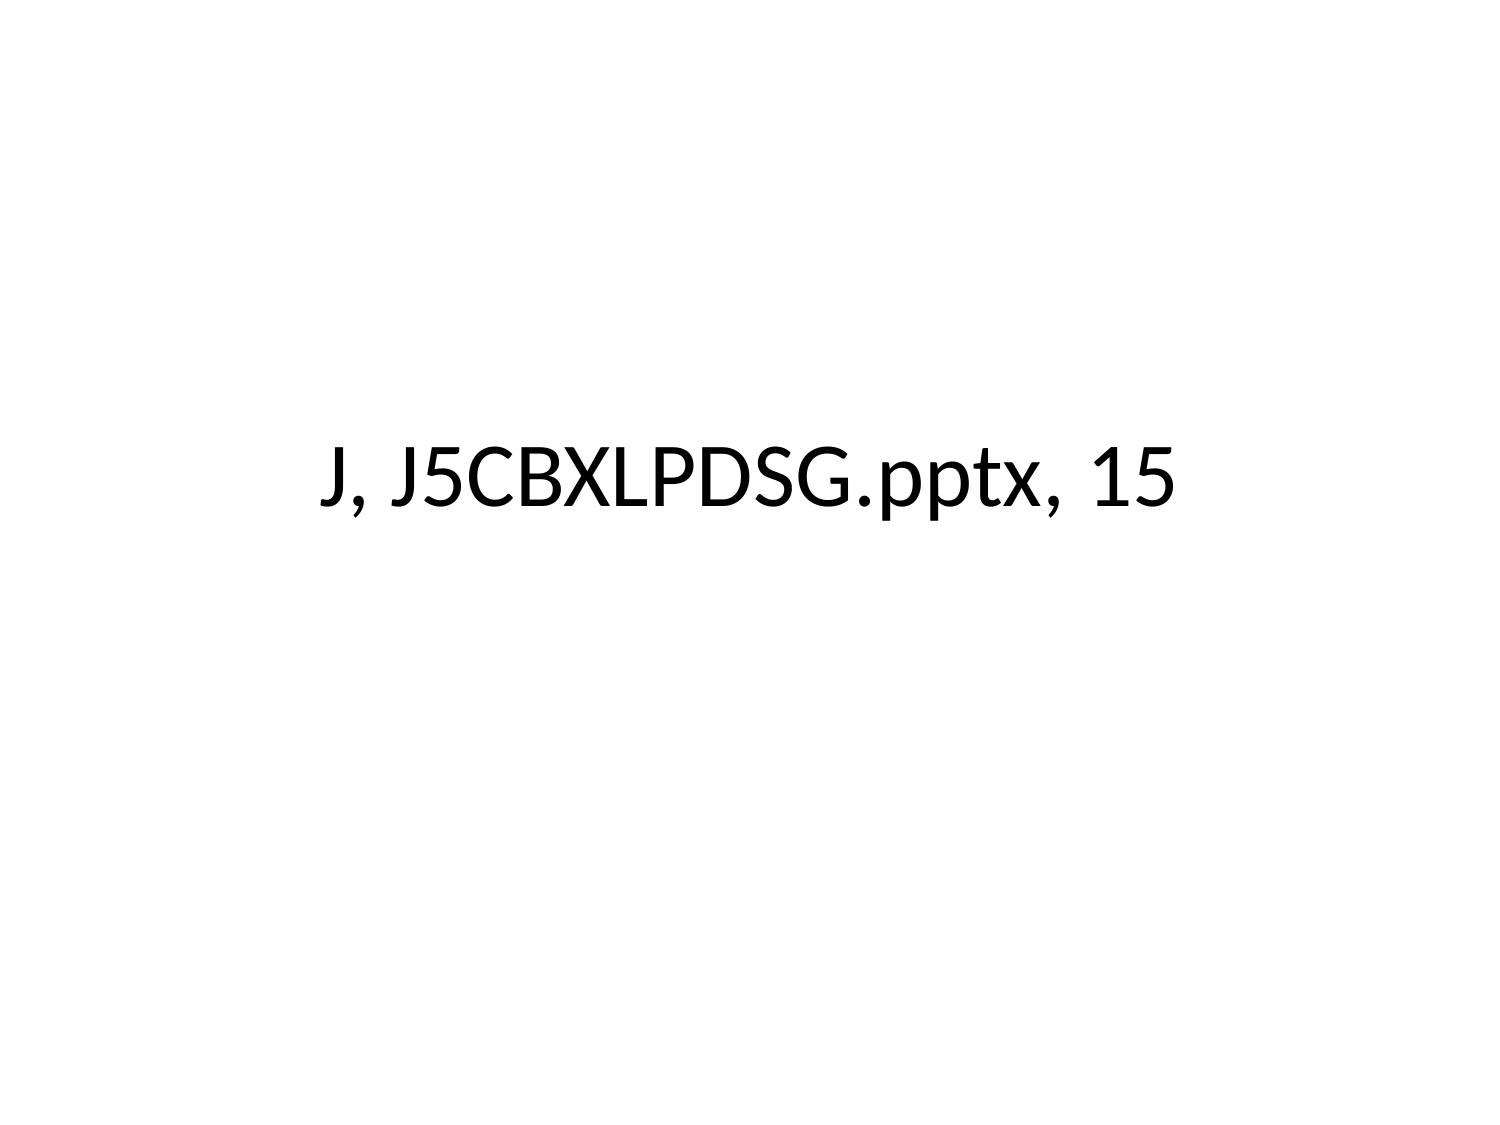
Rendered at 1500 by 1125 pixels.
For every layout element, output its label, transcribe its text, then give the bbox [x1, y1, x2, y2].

title J, J5CBXLPDSG.pptx, 15 [112, 349, 1388, 591]
